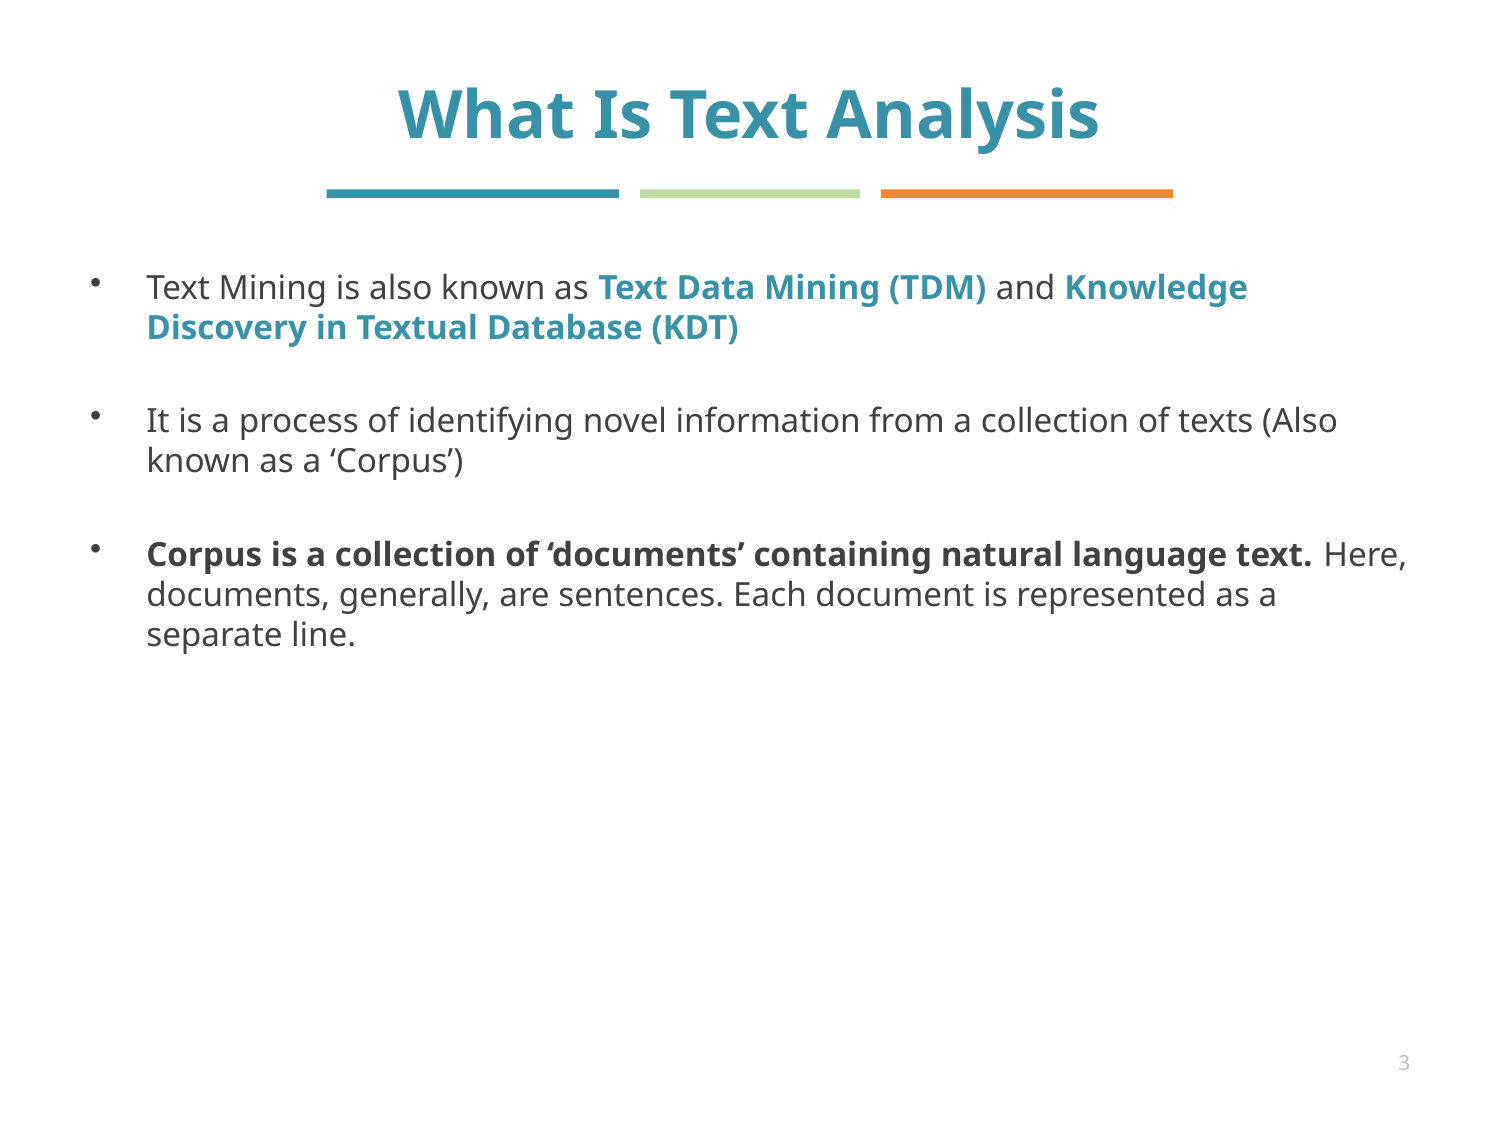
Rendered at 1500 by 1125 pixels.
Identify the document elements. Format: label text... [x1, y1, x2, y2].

slide_number 3 [1074, 1024, 1425, 1103]
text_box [326, 189, 1174, 199]
title What Is Text Analysis [75, 44, 1425, 178]
list Text Mining is also known as Text Data Mining (TDM) and Knowledge Discovery in Textual Database (KDT) It is a process of identifying novel information from a collection of texts (Also known as a ‘Corpus’) Corpus is a collection of ‘documents’ containing natural language text. Here, documents, generally, are sentences. Each document is represented as a separate line. [75, 212, 1425, 980]
